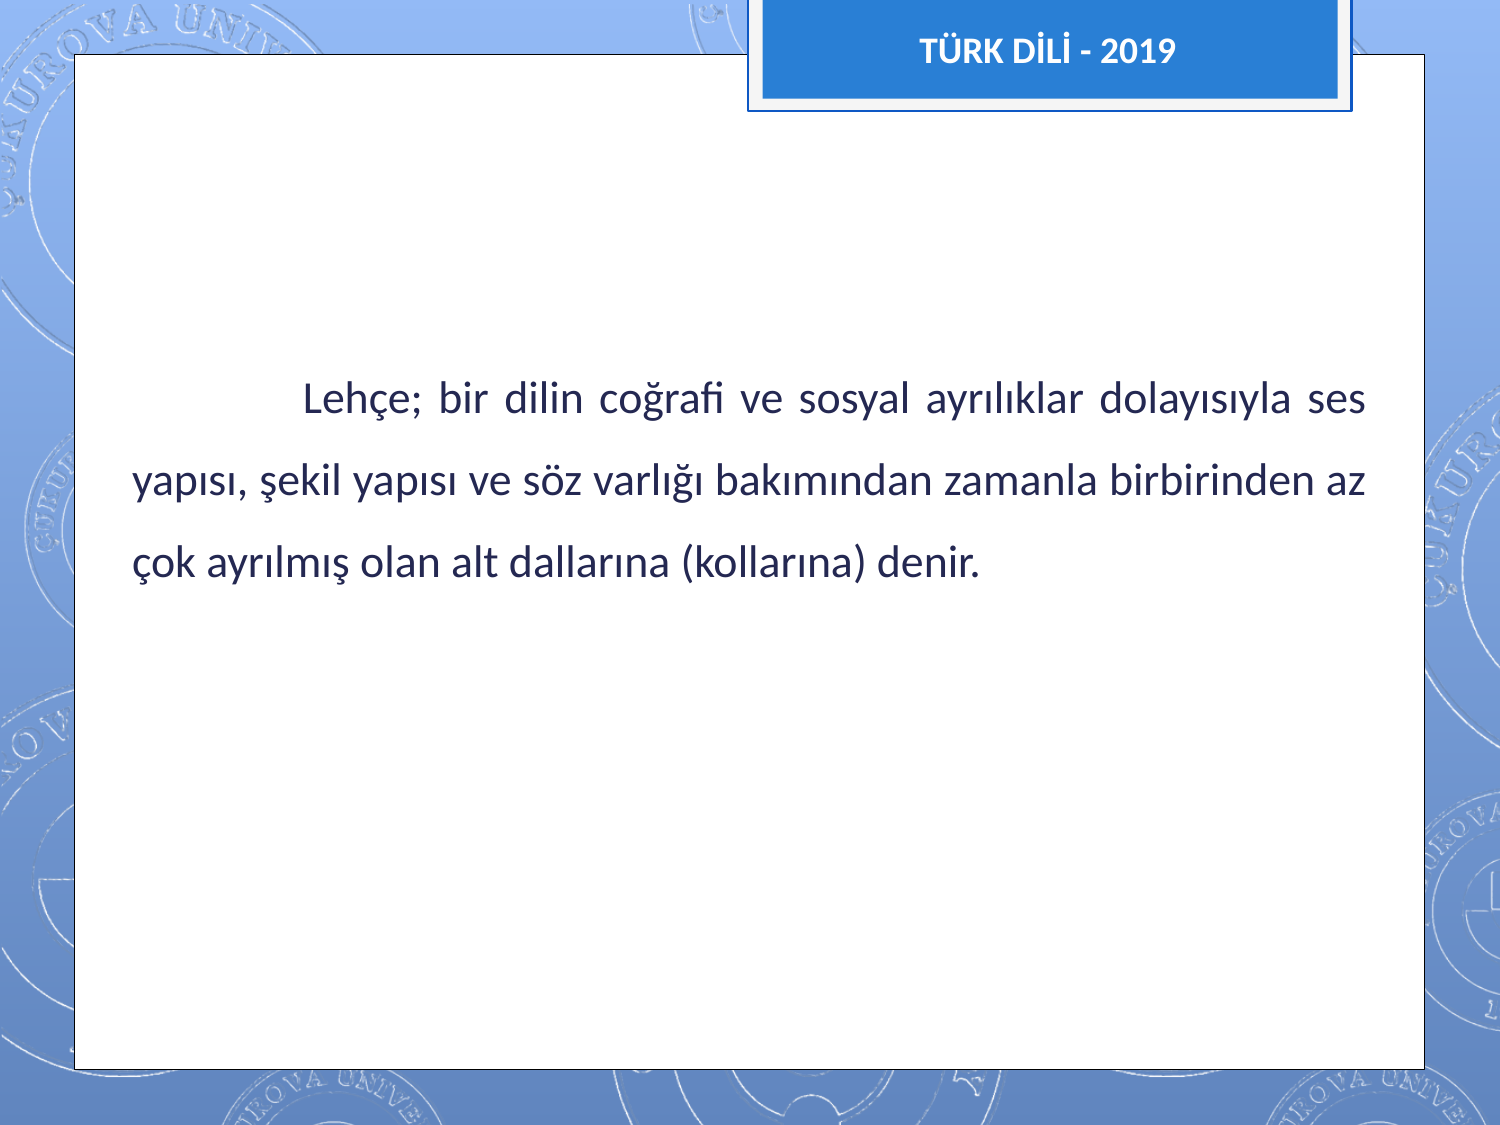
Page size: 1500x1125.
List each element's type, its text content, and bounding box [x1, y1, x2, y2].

list Lehçe; bir dilin coğrafi ve sosyal ayrılıklar dolayısıyla ses yapısı, şekil yapısı ve söz varlığı bakımından zamanla birbirinden az çok ayrılmış olan alt dallarına (kollarına) denir. [117, 149, 1383, 997]
slide_number TÜRK DİLİ - 2019 [761, 18, 1334, 79]
